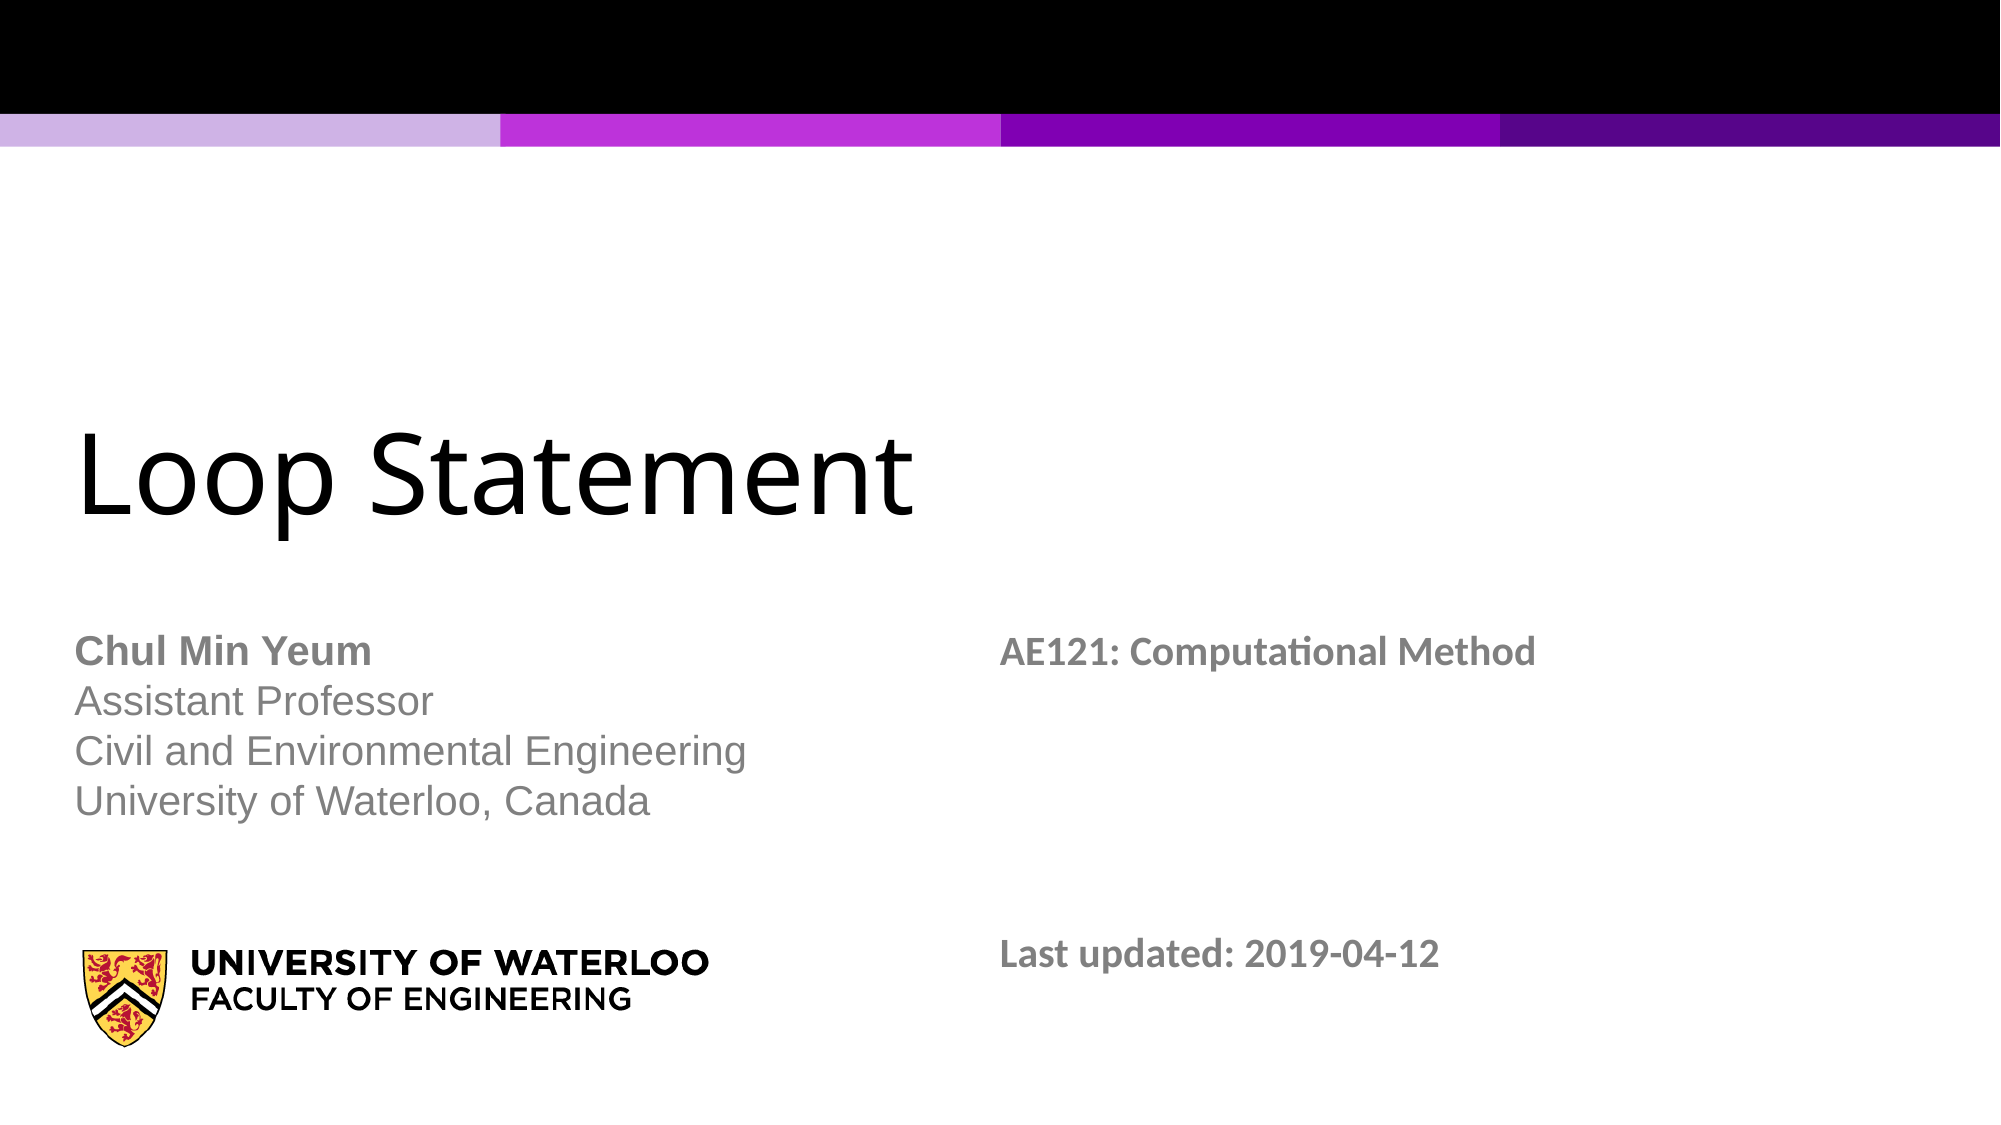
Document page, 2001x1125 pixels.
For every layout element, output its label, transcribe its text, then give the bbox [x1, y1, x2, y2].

title Loop Statement [74, 249, 1762, 545]
picture [0, 872, 810, 1125]
subtitle Chul Min Yeum Assistant Professor Civil and Environmental Engineering University of Waterloo, Canada [74, 616, 975, 880]
text_box Last updated: 2019-04-12 [999, 918, 1949, 1028]
text_box AE121: Computational Method [999, 616, 1949, 726]
